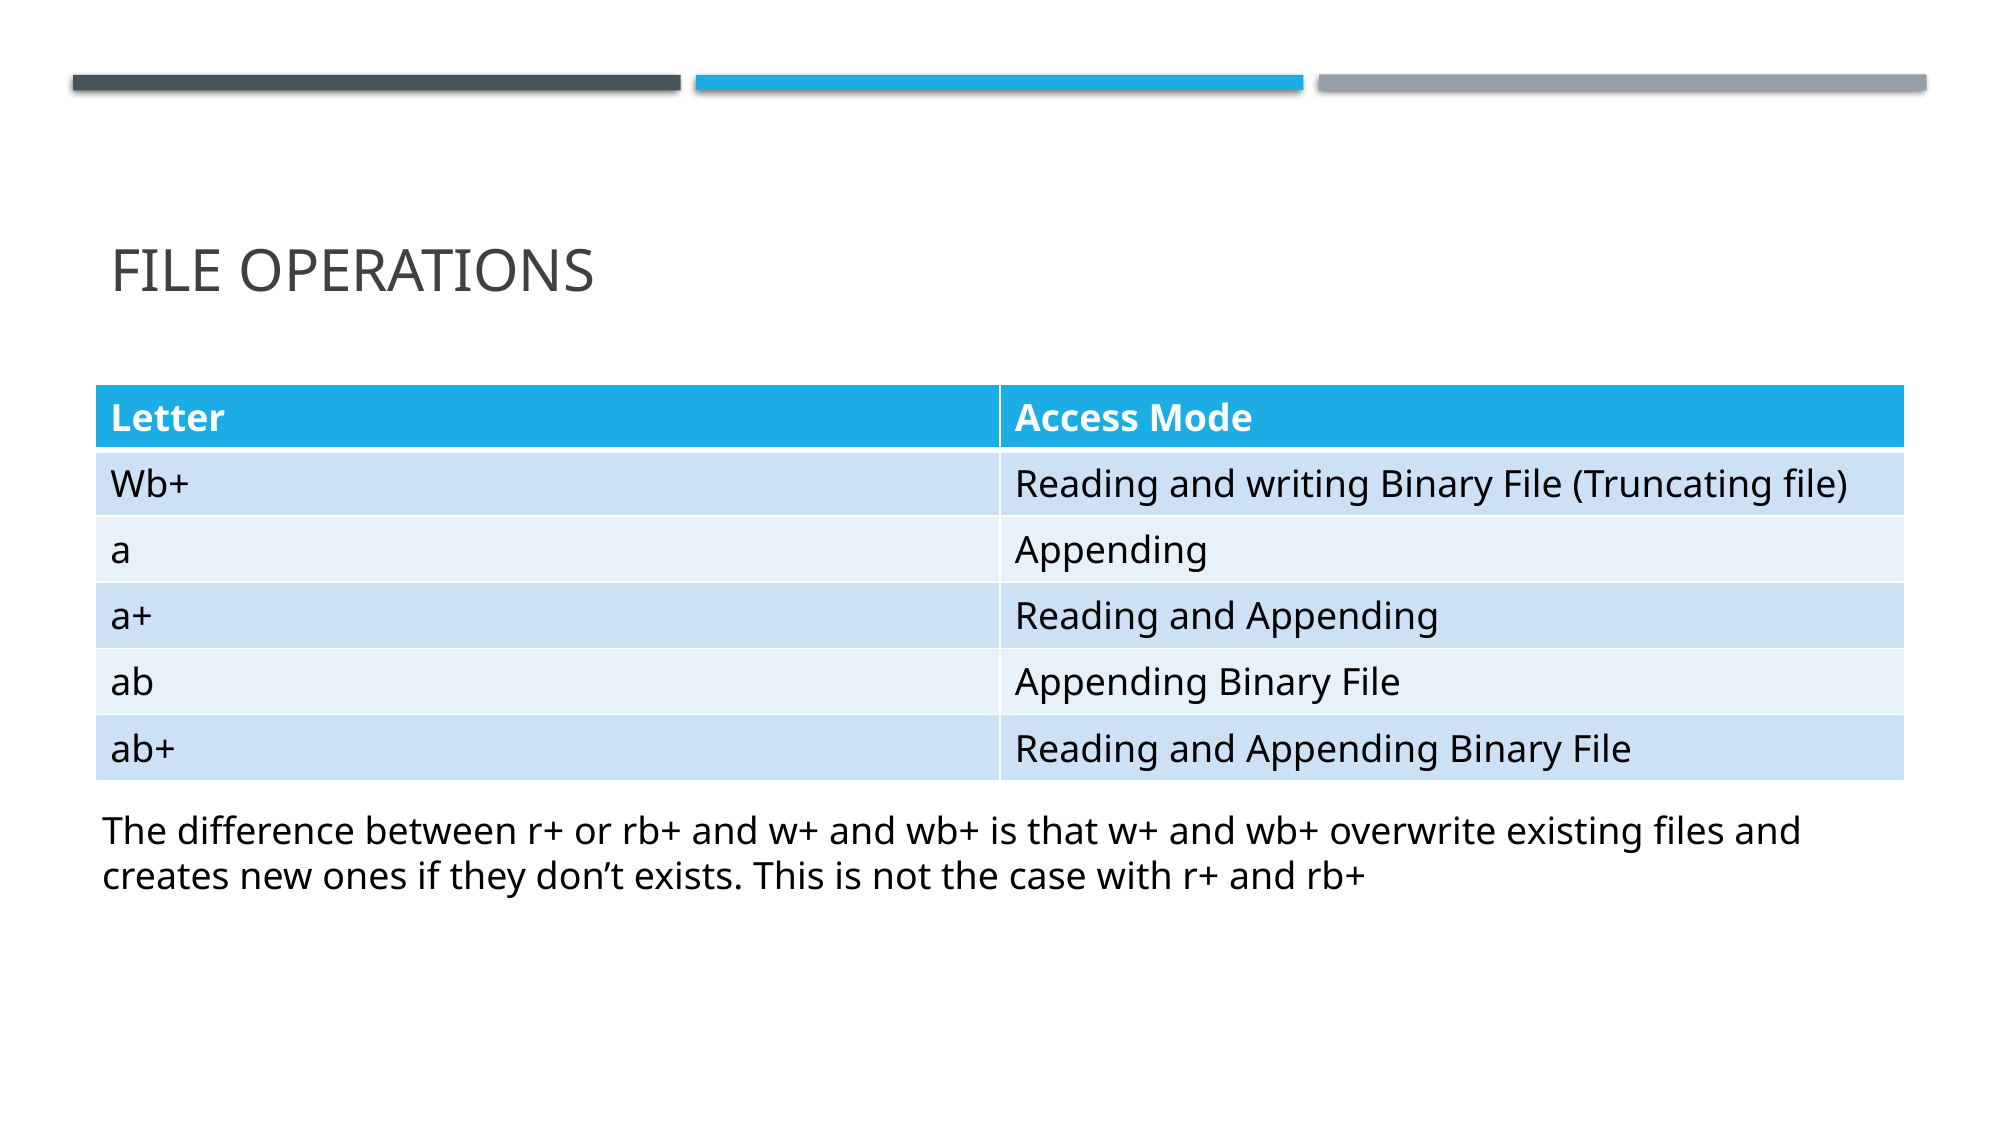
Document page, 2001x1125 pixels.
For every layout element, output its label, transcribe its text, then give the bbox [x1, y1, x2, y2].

table_cell ab+ [96, 715, 999, 780]
text_box The difference between r+ or rb+ and w+ and wb+ is that w+ and wb+ overwrite existing files and creates new ones if they don’t exists. This is not the case with r+ and rb+ [87, 799, 1905, 905]
table_cell ab [96, 649, 999, 714]
title File Operations [95, 115, 1905, 311]
table_header Access Mode [1001, 385, 1904, 447]
table_header Letter [96, 385, 999, 447]
table_cell a [96, 517, 999, 581]
table_cell Reading and Appending Binary File [1001, 715, 1904, 780]
table_cell Appending [1001, 517, 1904, 581]
table_cell Reading and Appending [1001, 583, 1904, 648]
table_cell Reading and writing Binary File (Truncating file) [1001, 453, 1904, 515]
table_cell a+ [96, 583, 999, 648]
table_cell Wb+ [96, 453, 999, 515]
table_cell Appending Binary File [1001, 649, 1904, 714]
